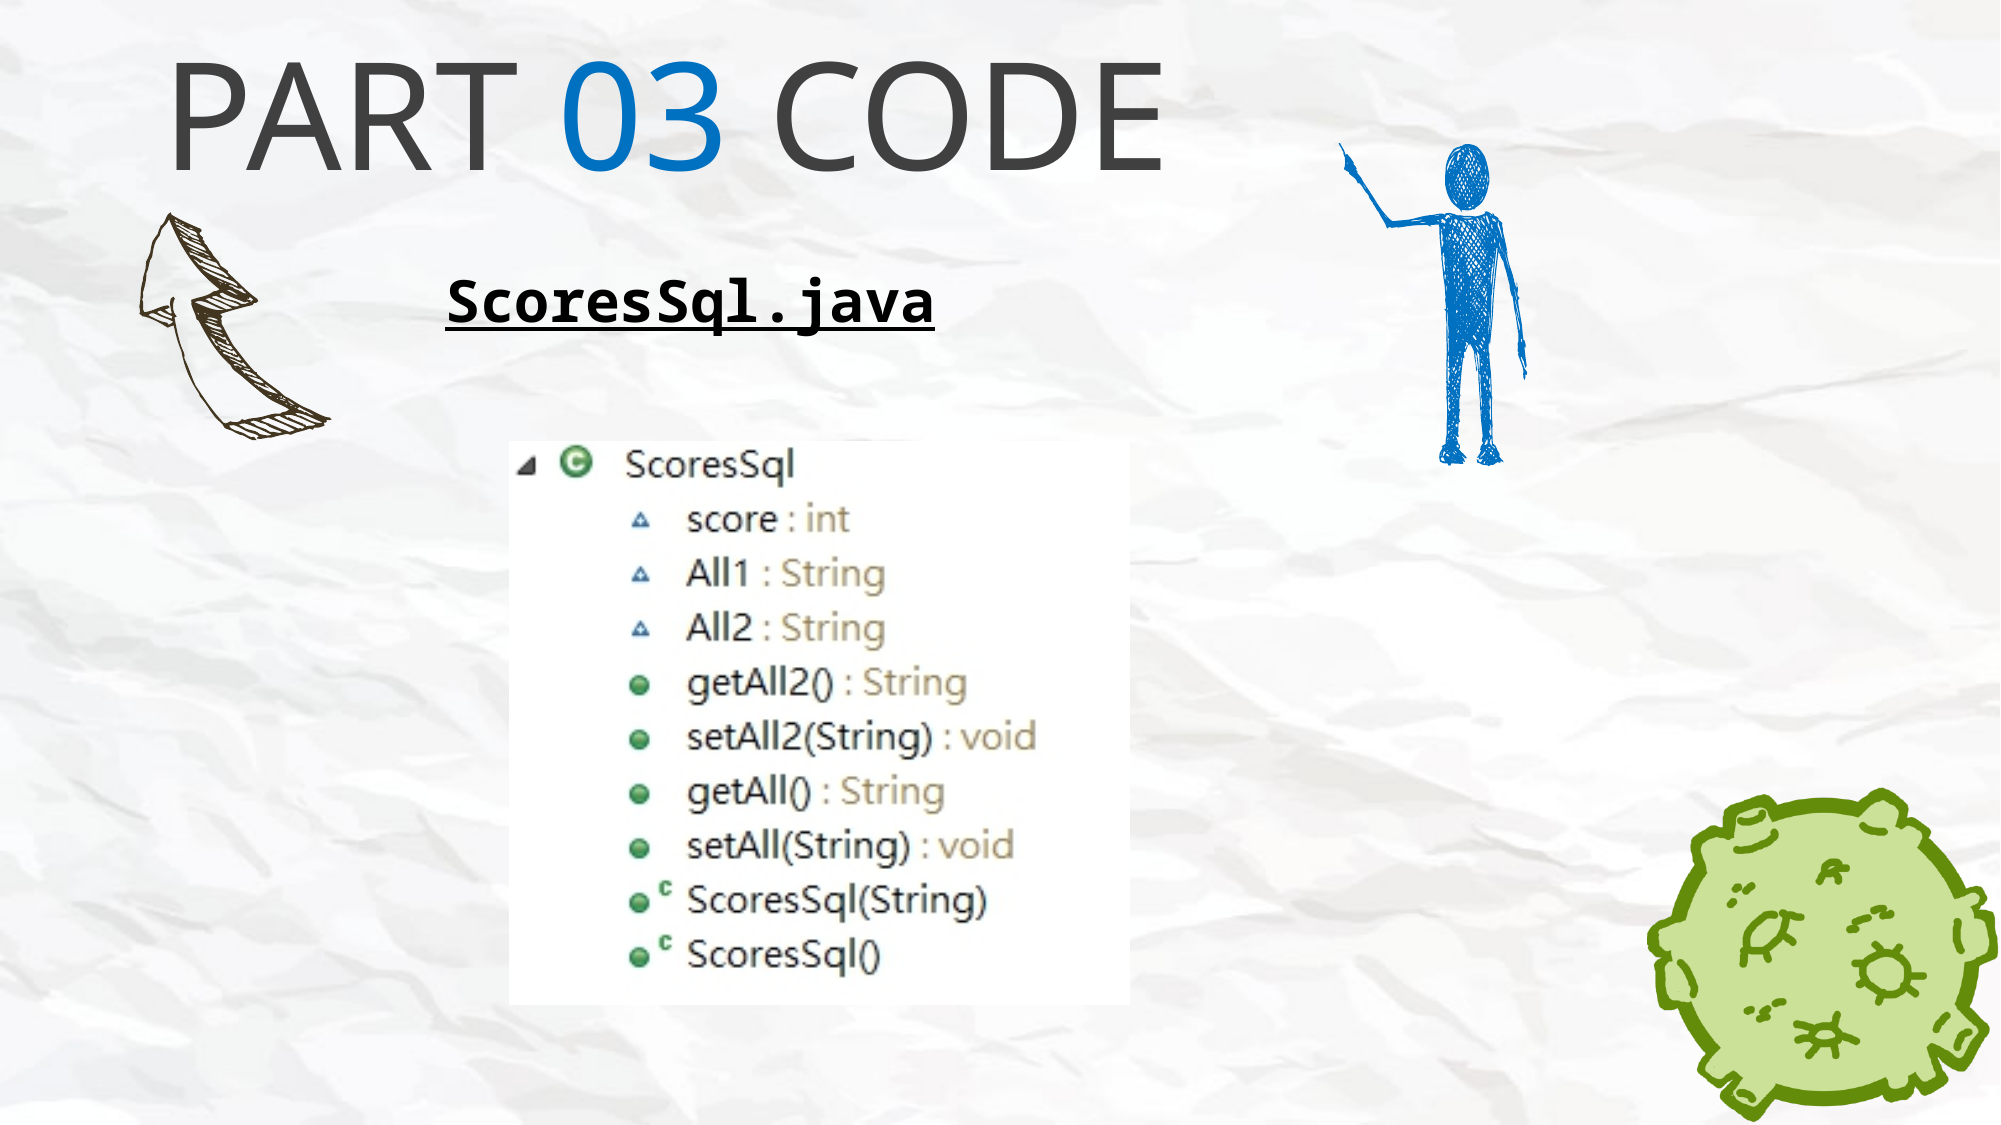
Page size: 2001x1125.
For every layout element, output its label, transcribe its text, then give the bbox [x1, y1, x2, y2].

text_box ScoresSql.java [430, 256, 1077, 342]
text_box [139, 212, 332, 441]
text_box PART 03 CODE [147, 12, 1185, 208]
text_box [1445, 144, 1490, 213]
picture [0, 0, 2000, 1125]
text_box [1338, 143, 1528, 467]
